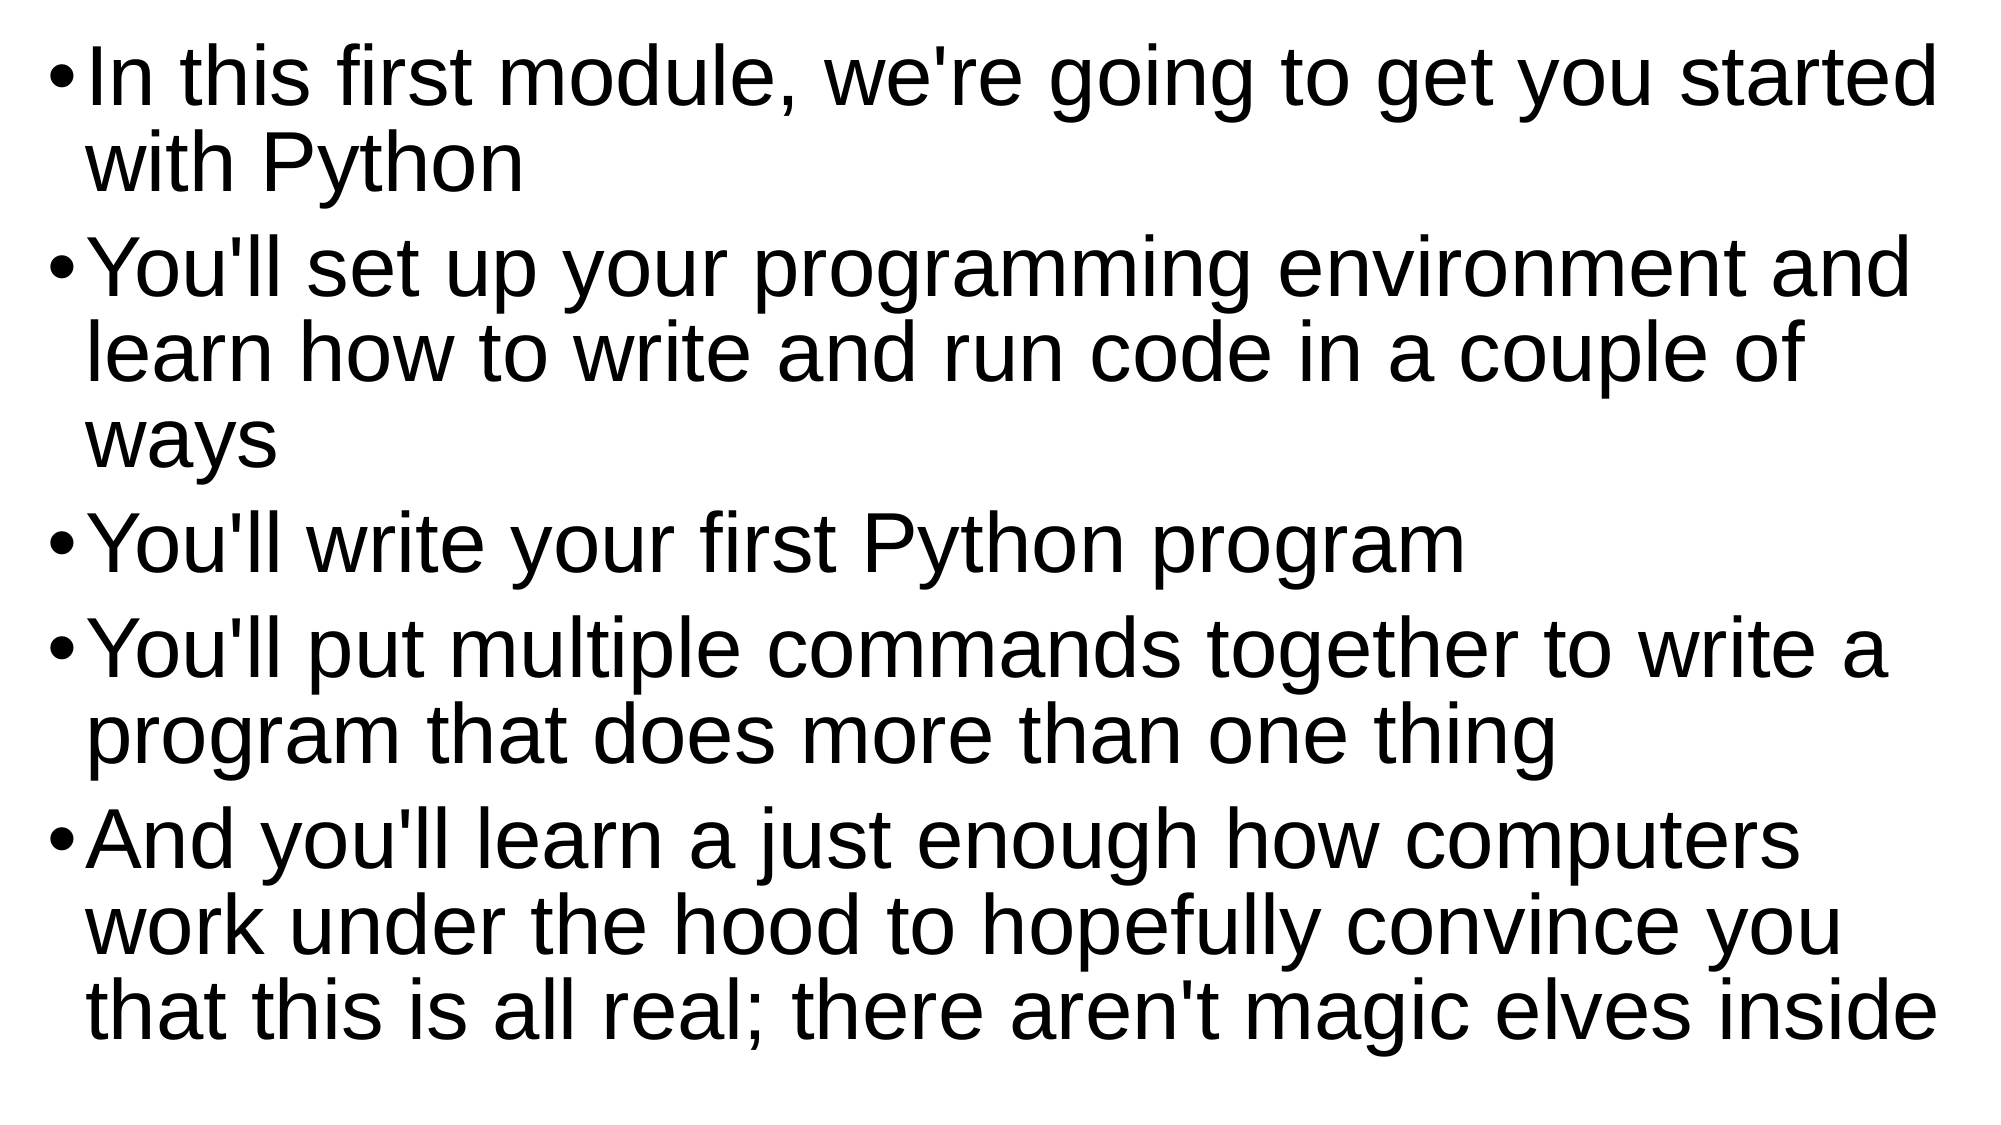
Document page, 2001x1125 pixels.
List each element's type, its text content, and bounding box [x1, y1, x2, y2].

list In this first module, we're going to get you started with Python You'll set up your programming environment and learn how to write and run code in a couple of ways You'll write your first Python program You'll put multiple commands together to write a program that does more than one thing And you'll learn a just enough how computers work under the hood to hopefully convince you that this is all real; there aren't magic elves inside [32, 29, 1967, 1091]
